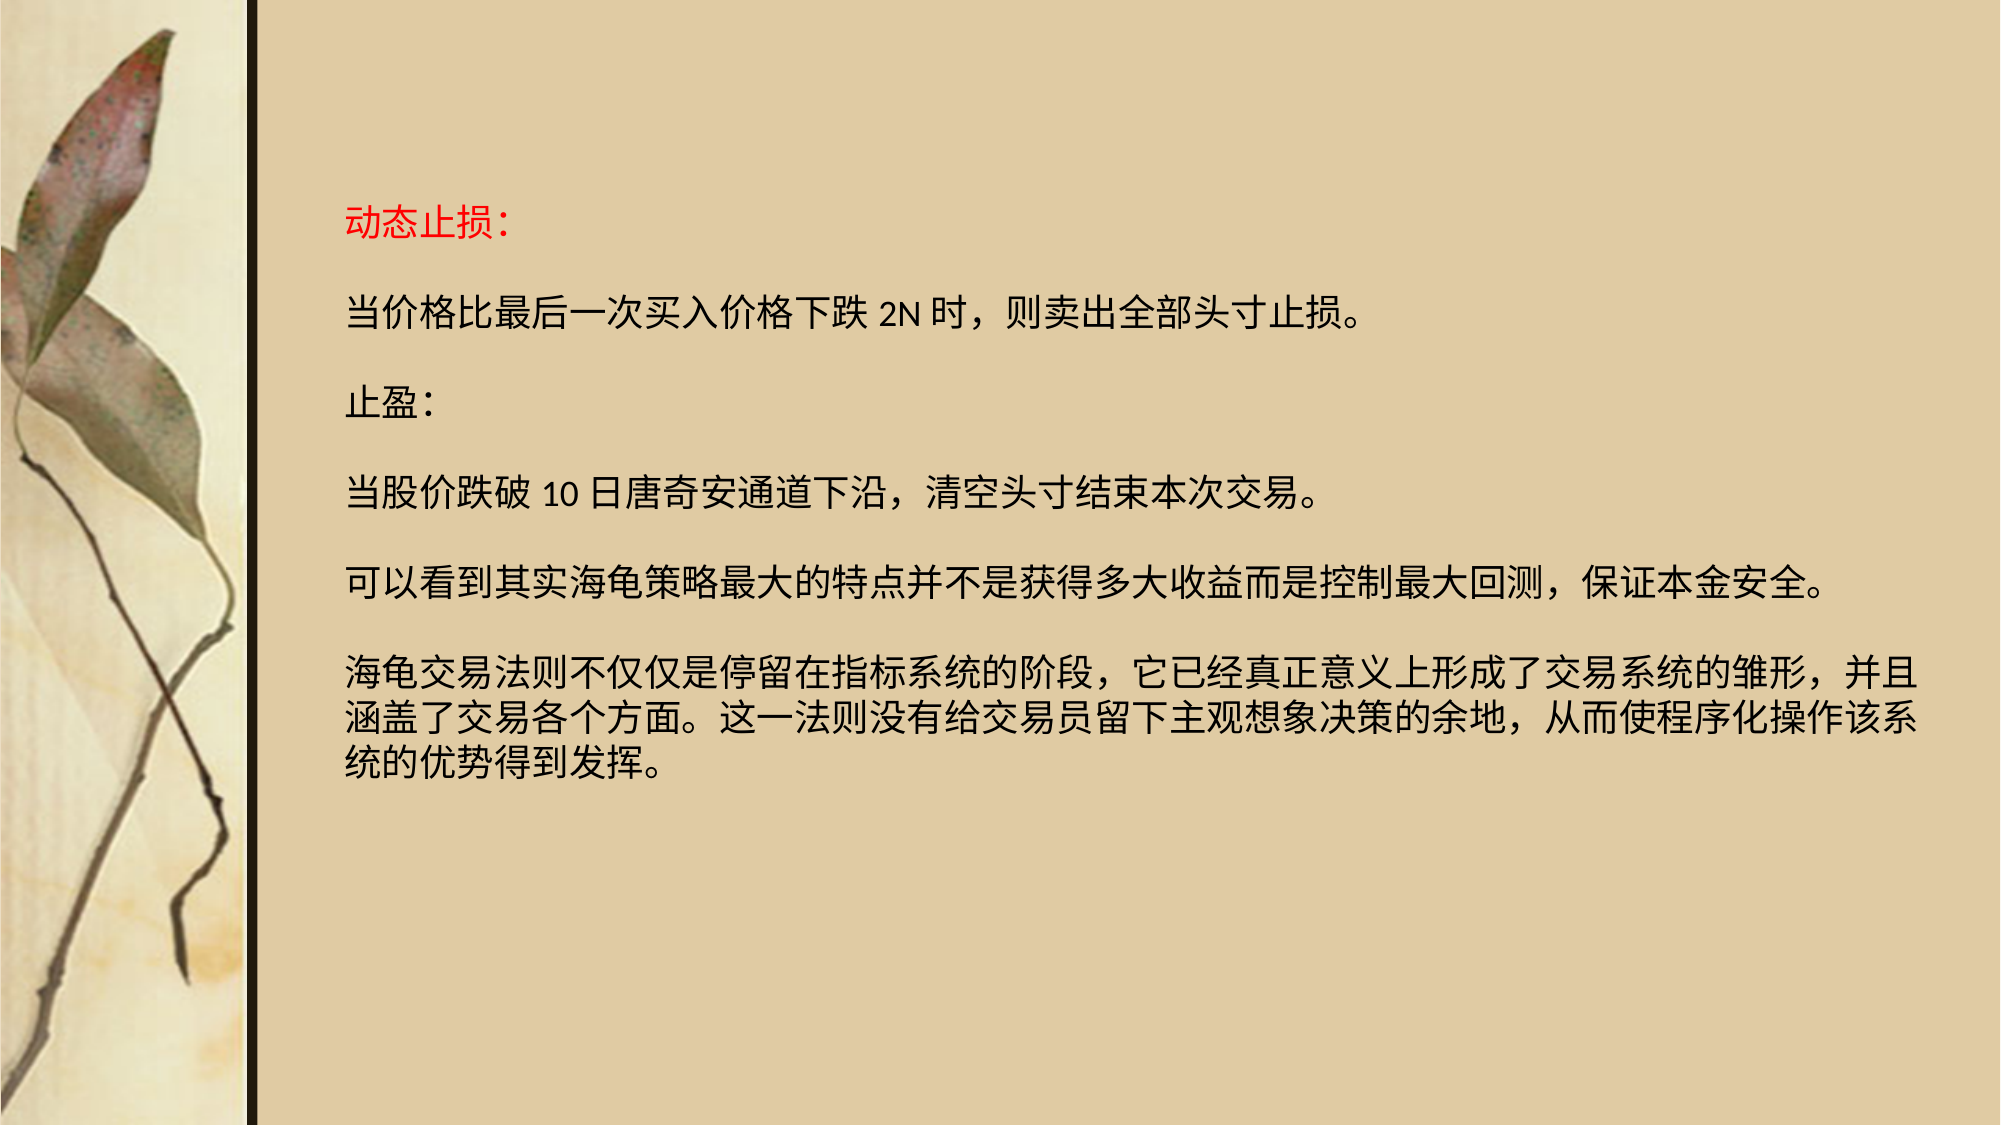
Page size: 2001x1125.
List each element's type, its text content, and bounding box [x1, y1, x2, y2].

text_box 动态止损： 当价格比最后一次买入价格下跌2N时，则卖出全部头寸止损。 止盈： 当股价跌破10日唐奇安通道下沿，清空头寸结束本次交易。 可以看到其实海龟策略最大的特点并不是获得多大收益而是控制最大回测，保证本金安全。 海龟交易法则不仅仅是停留在指标系统的阶段，它已经真正意义上形成了交易系统的雏形，并且涵盖了交易各个方面。这一法则没有给交易员留下主观想象决策的余地，从而使程序化操作该系统的优势得到发挥。 [329, 191, 1941, 792]
picture [1, 0, 247, 1125]
